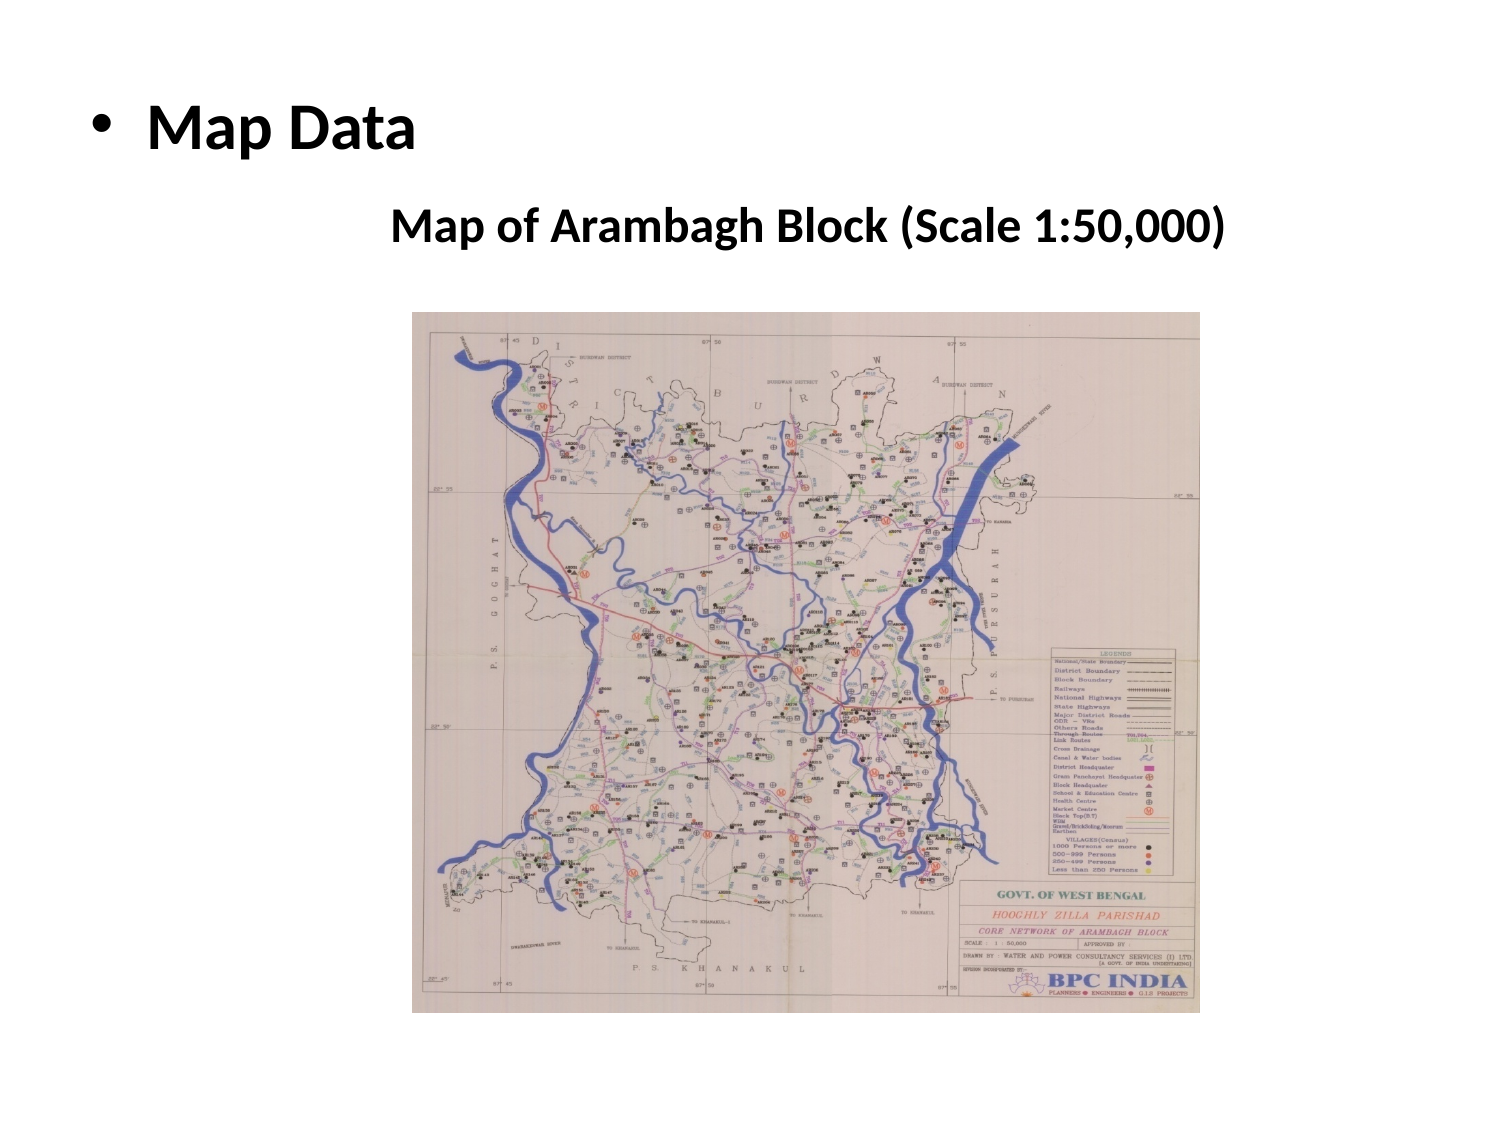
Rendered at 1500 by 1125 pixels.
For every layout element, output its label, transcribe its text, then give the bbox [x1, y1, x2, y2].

list Map Data Map of Arambagh Block (Scale 1:50,000) [75, 75, 1425, 1005]
picture [412, 312, 1201, 1013]
